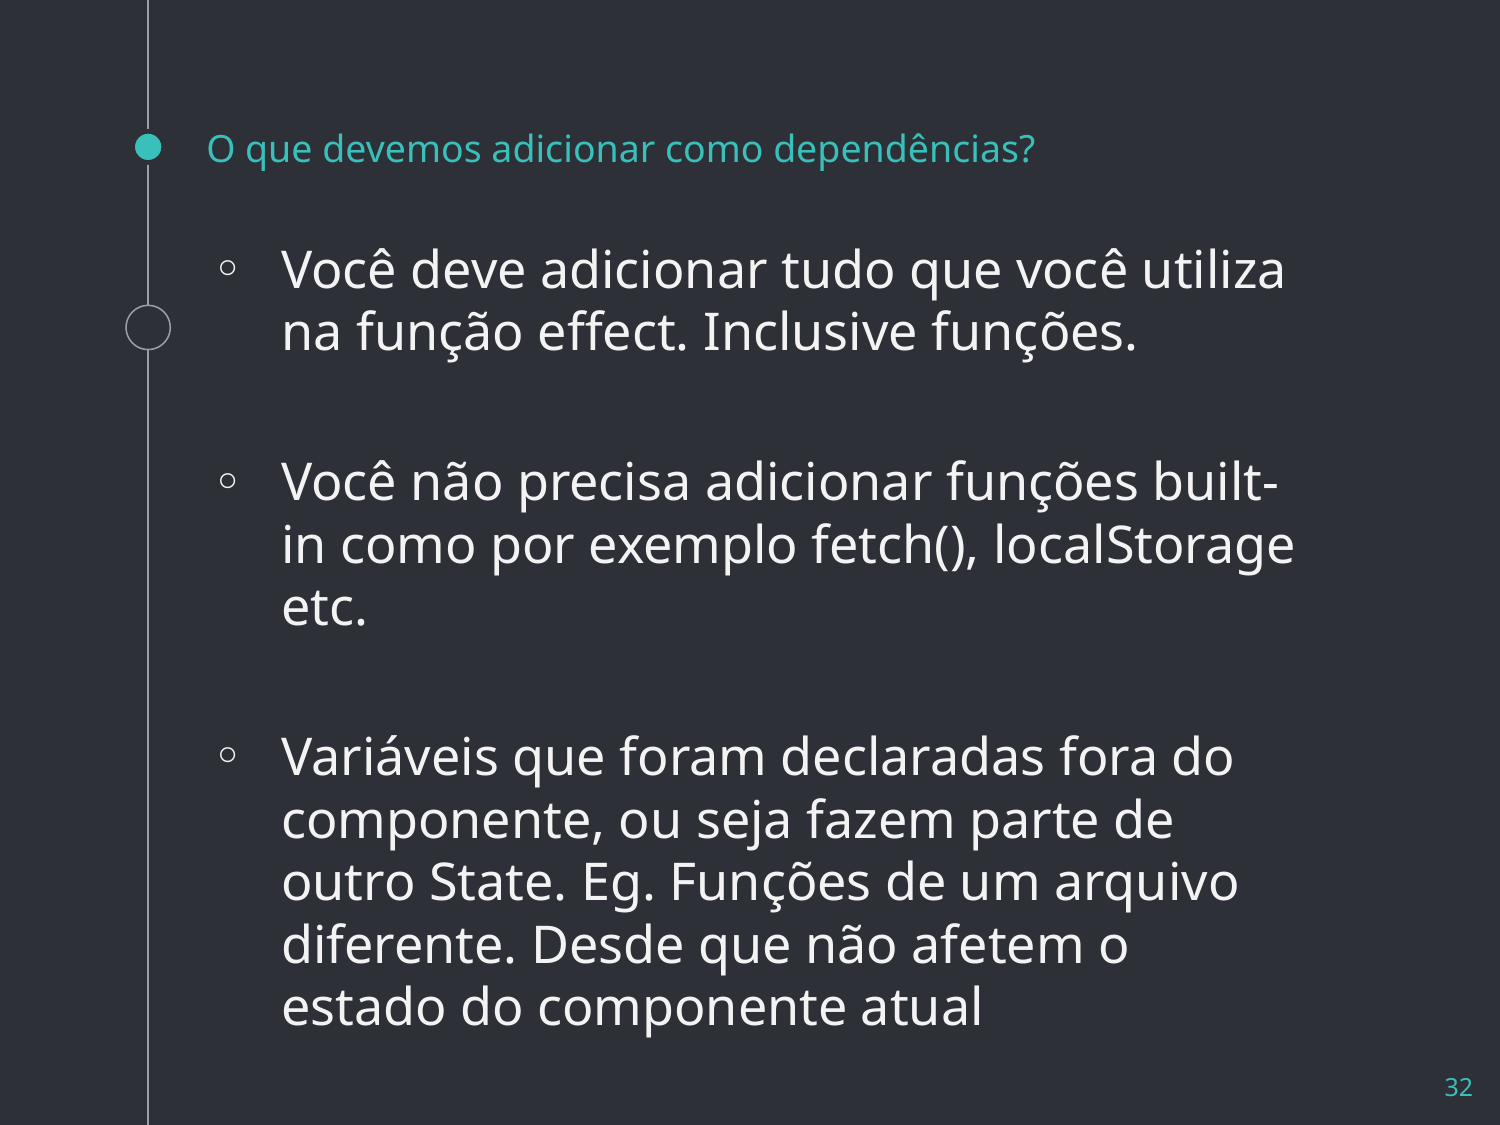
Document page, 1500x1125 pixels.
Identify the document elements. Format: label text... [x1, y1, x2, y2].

title O que devemos adicionar como dependências? [191, 109, 1317, 185]
slide_number 32 [1398, 1056, 1489, 1125]
list Você deve adicionar tudo que você utiliza na função effect. Inclusive funções. Você não precisa adicionar funções built-in como por exemplo fetch(), localStorage etc. Variáveis que foram declaradas fora do componente, ou seja fazem parte de outro State. Eg. Funções de um arquivo diferente. Desde que não afetem o estado do componente atual [191, 221, 1317, 1036]
